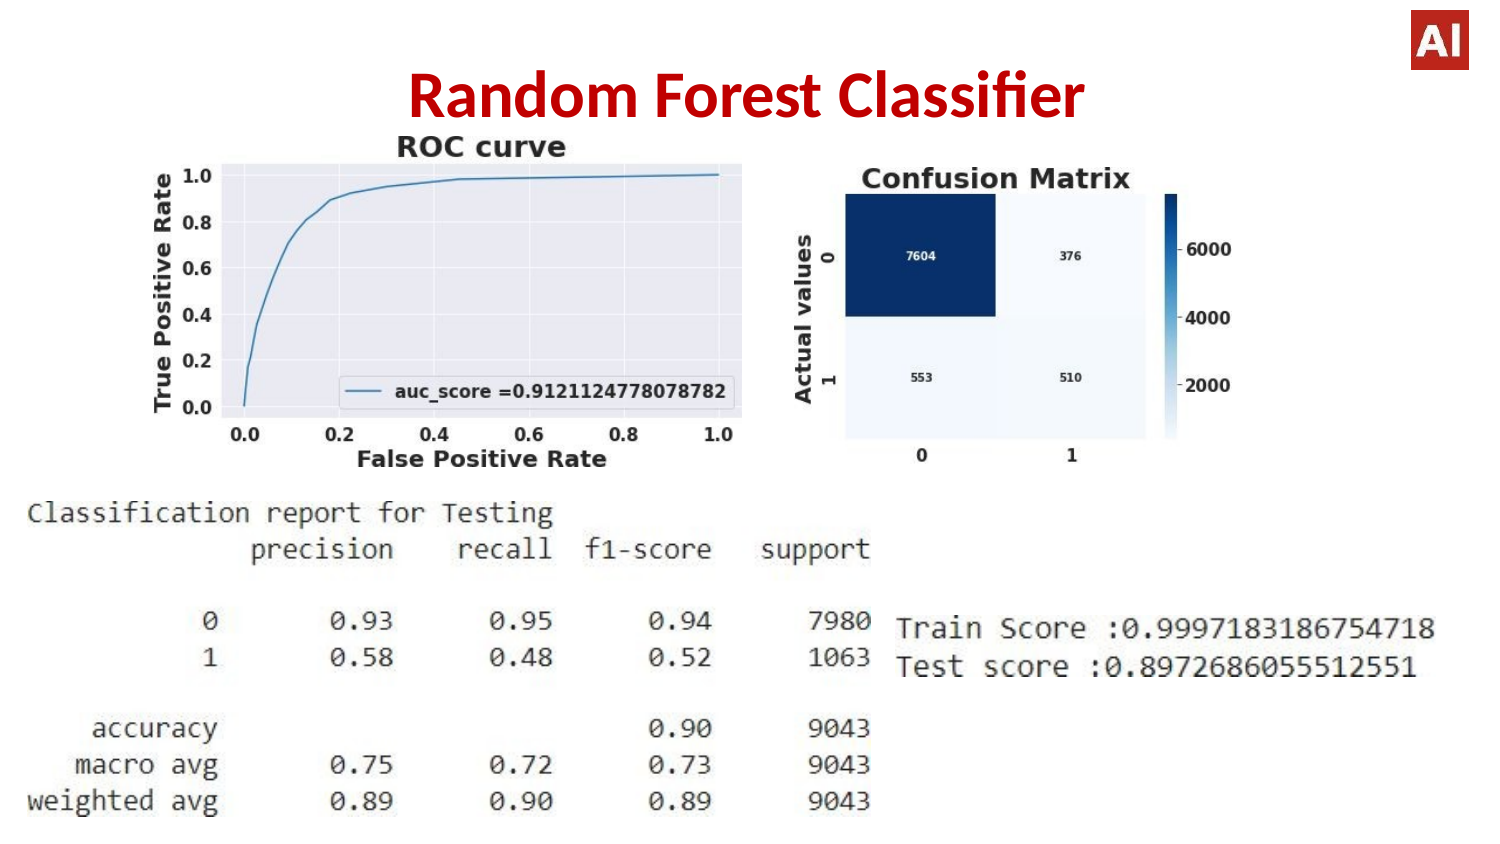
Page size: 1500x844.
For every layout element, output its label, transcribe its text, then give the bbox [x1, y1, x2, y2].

picture [27, 501, 871, 818]
picture [1411, 10, 1469, 70]
picture [793, 167, 1232, 464]
picture [894, 615, 1437, 678]
title Random Forest Classifier [406, 48, 1092, 192]
picture [153, 136, 742, 467]
